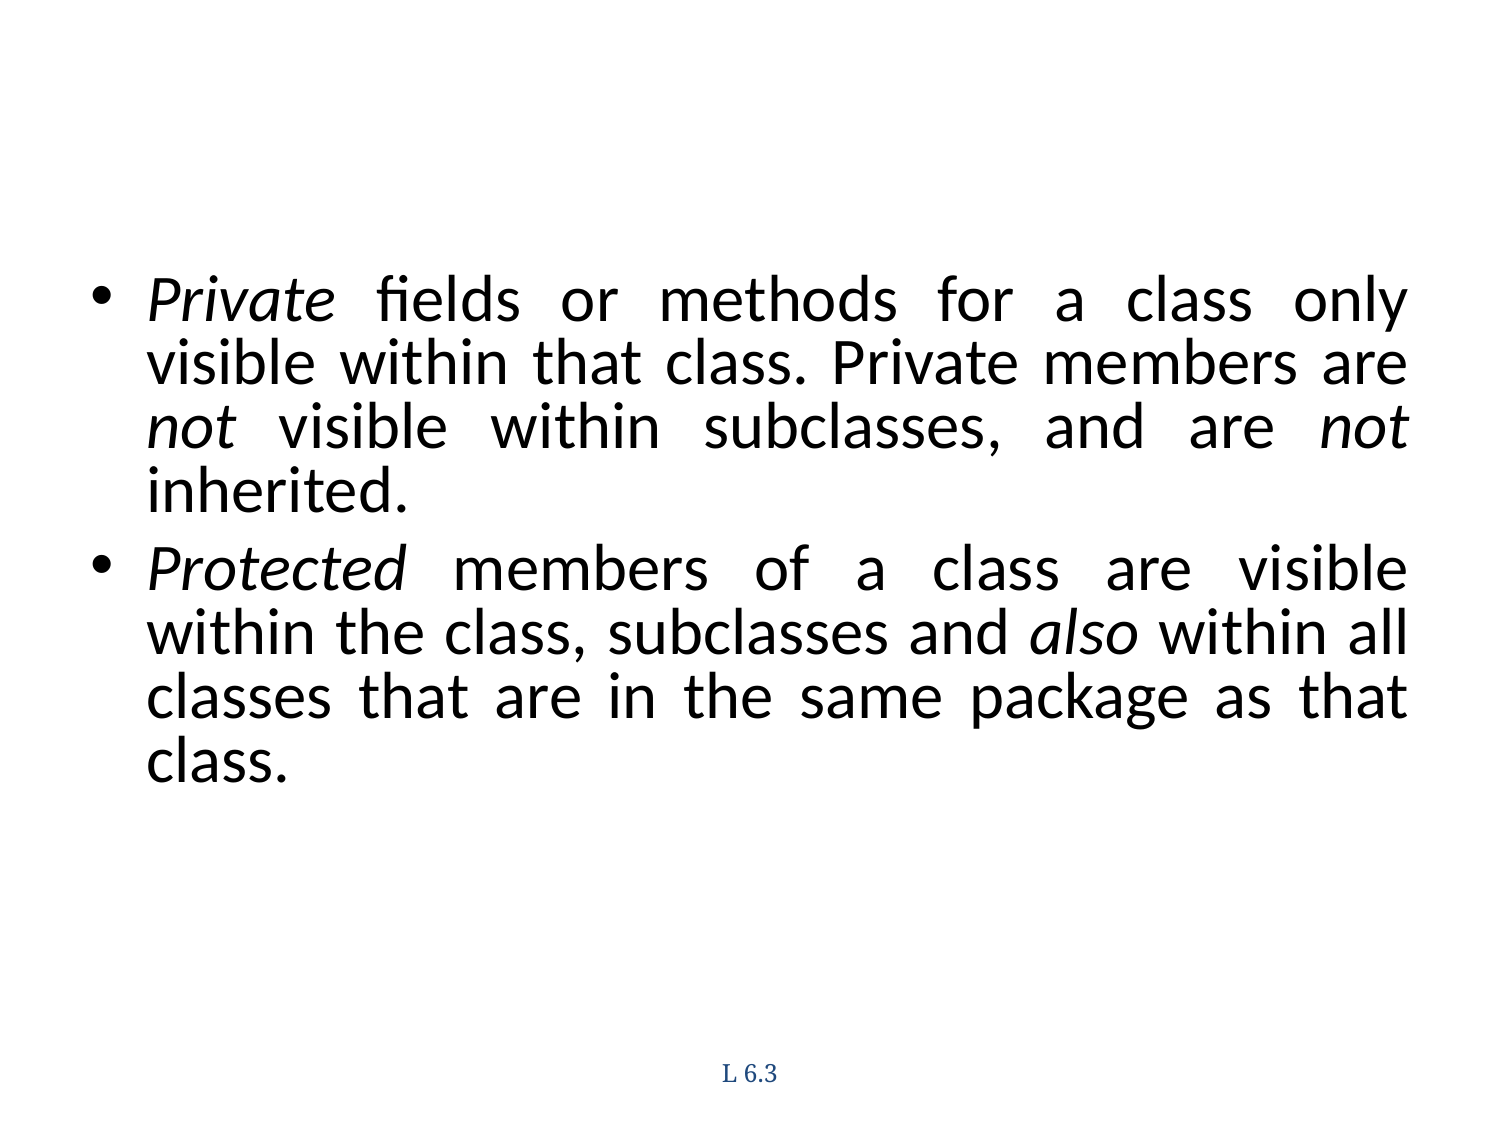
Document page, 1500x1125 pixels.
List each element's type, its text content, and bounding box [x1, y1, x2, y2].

footer L 6.3 [512, 1042, 988, 1103]
list Private fields or methods for a class only visible within that class. Private members are not visible within subclasses, and are not inherited. Protected members of a class are visible within the class, subclasses and also within all classes that are in the same package as that class. [75, 262, 1425, 1005]
